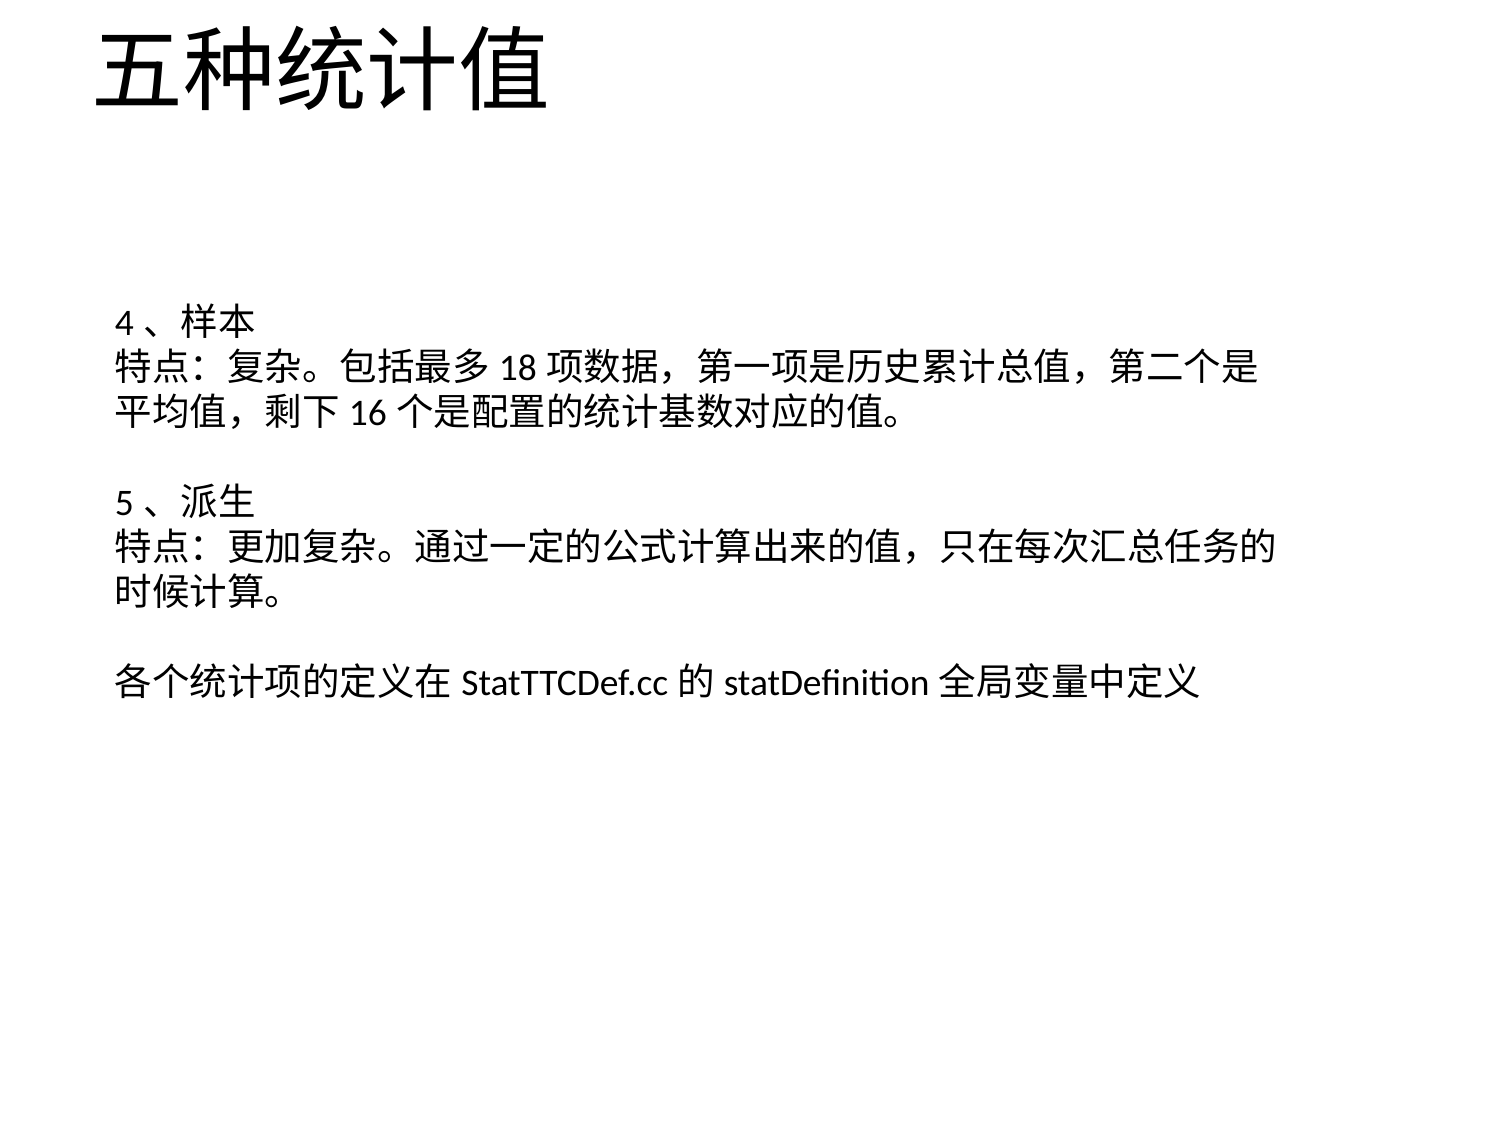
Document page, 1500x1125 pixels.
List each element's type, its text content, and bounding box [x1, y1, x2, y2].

title 五种统计值 [76, 0, 1427, 161]
text_box 4、样本 特点：复杂。包括最多18项数据，第一项是历史累计总值，第二个是平均值，剩下16个是配置的统计基数对应的值。 5、派生 特点：更加复杂。通过一定的公式计算出来的值，只在每次汇总任务的时候计算。 各个统计项的定义在StatTTCDef.cc的statDefinition全局变量中定义 [100, 290, 1306, 891]
